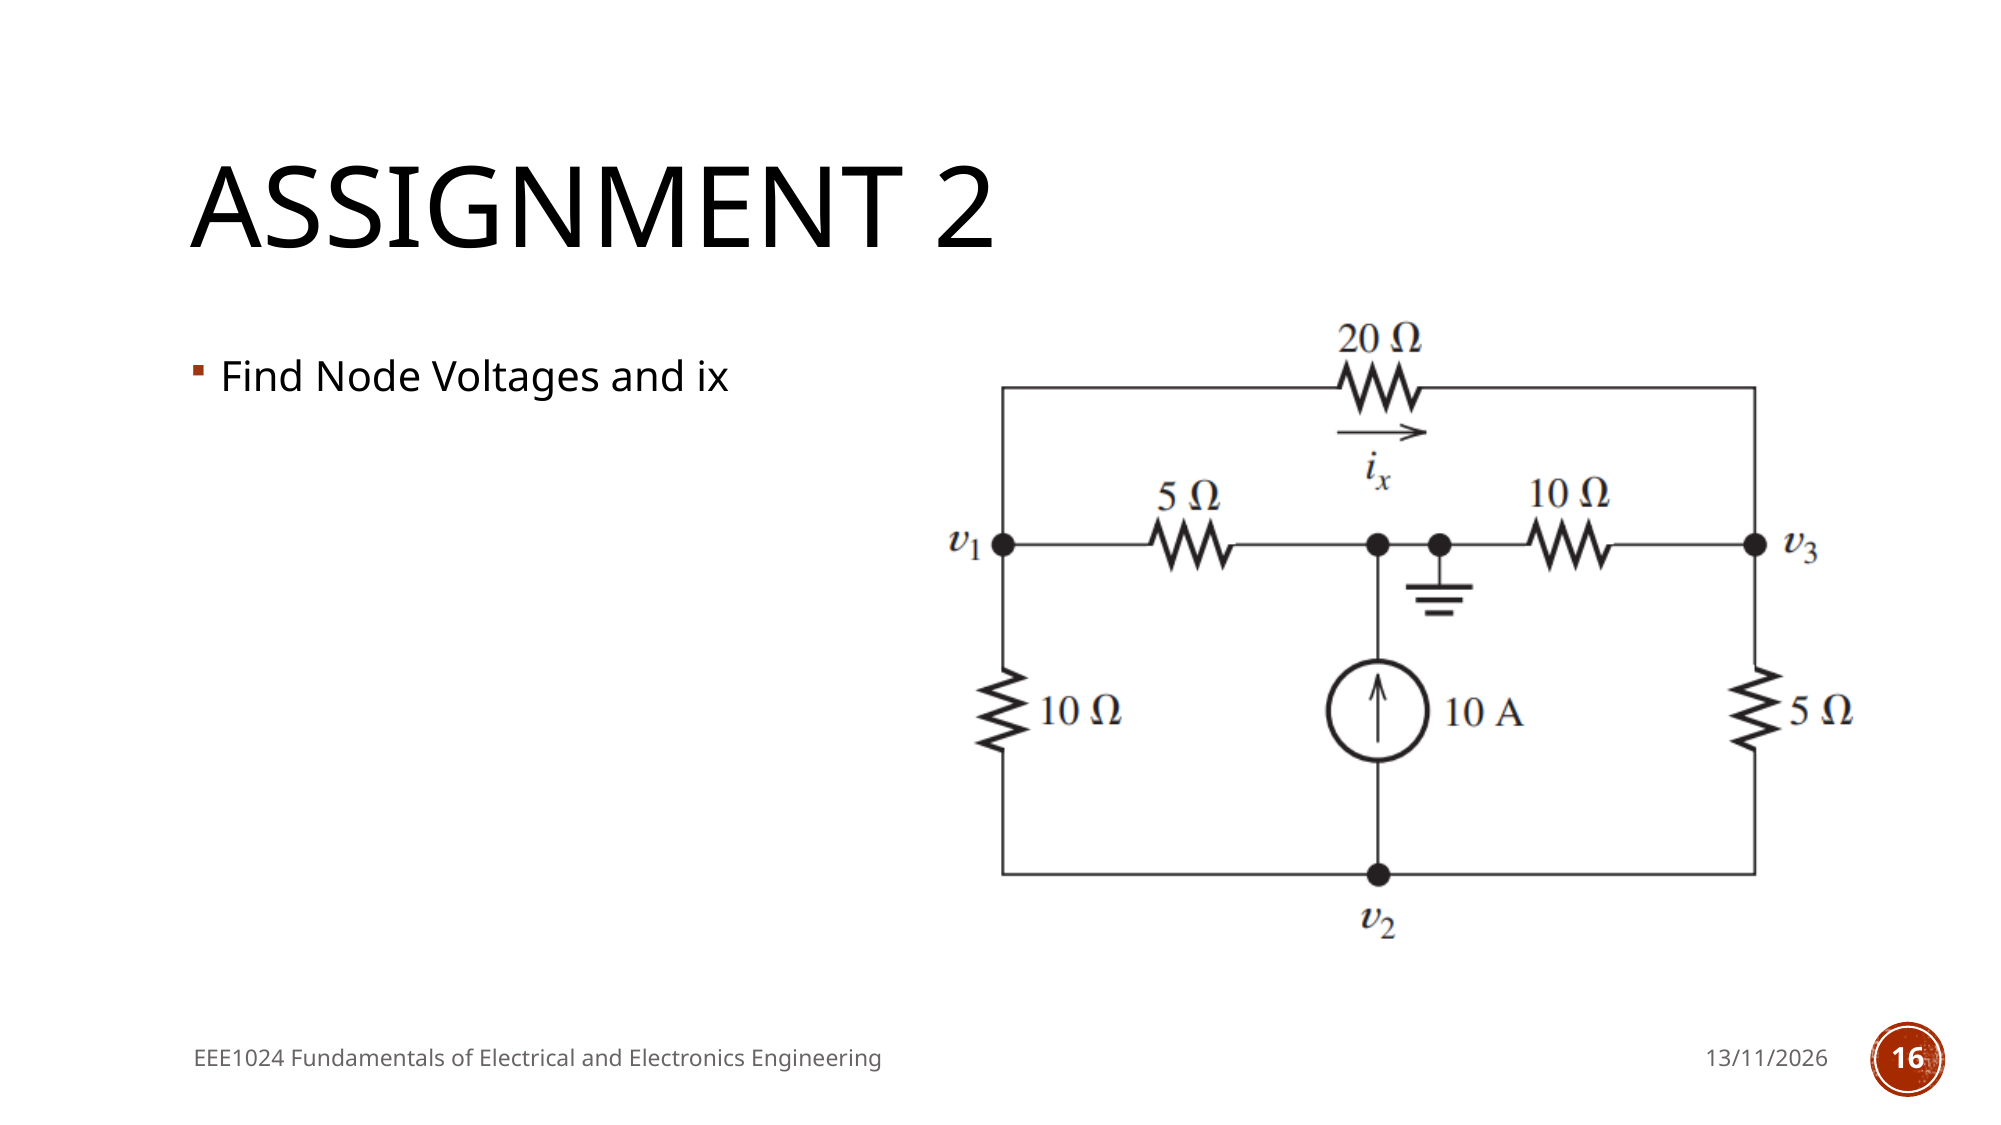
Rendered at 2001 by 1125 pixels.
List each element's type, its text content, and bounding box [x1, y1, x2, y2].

slide_number 16 [1855, 1028, 1961, 1089]
picture [850, 263, 1908, 1003]
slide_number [1306, 1028, 1844, 1089]
title Assignment 2 [175, 79, 1826, 344]
list Find Node Voltages and ix [175, 348, 1826, 1013]
footer EEE1024 Fundamentals of Electrical and Electronics Engineering [178, 1028, 1217, 1089]
